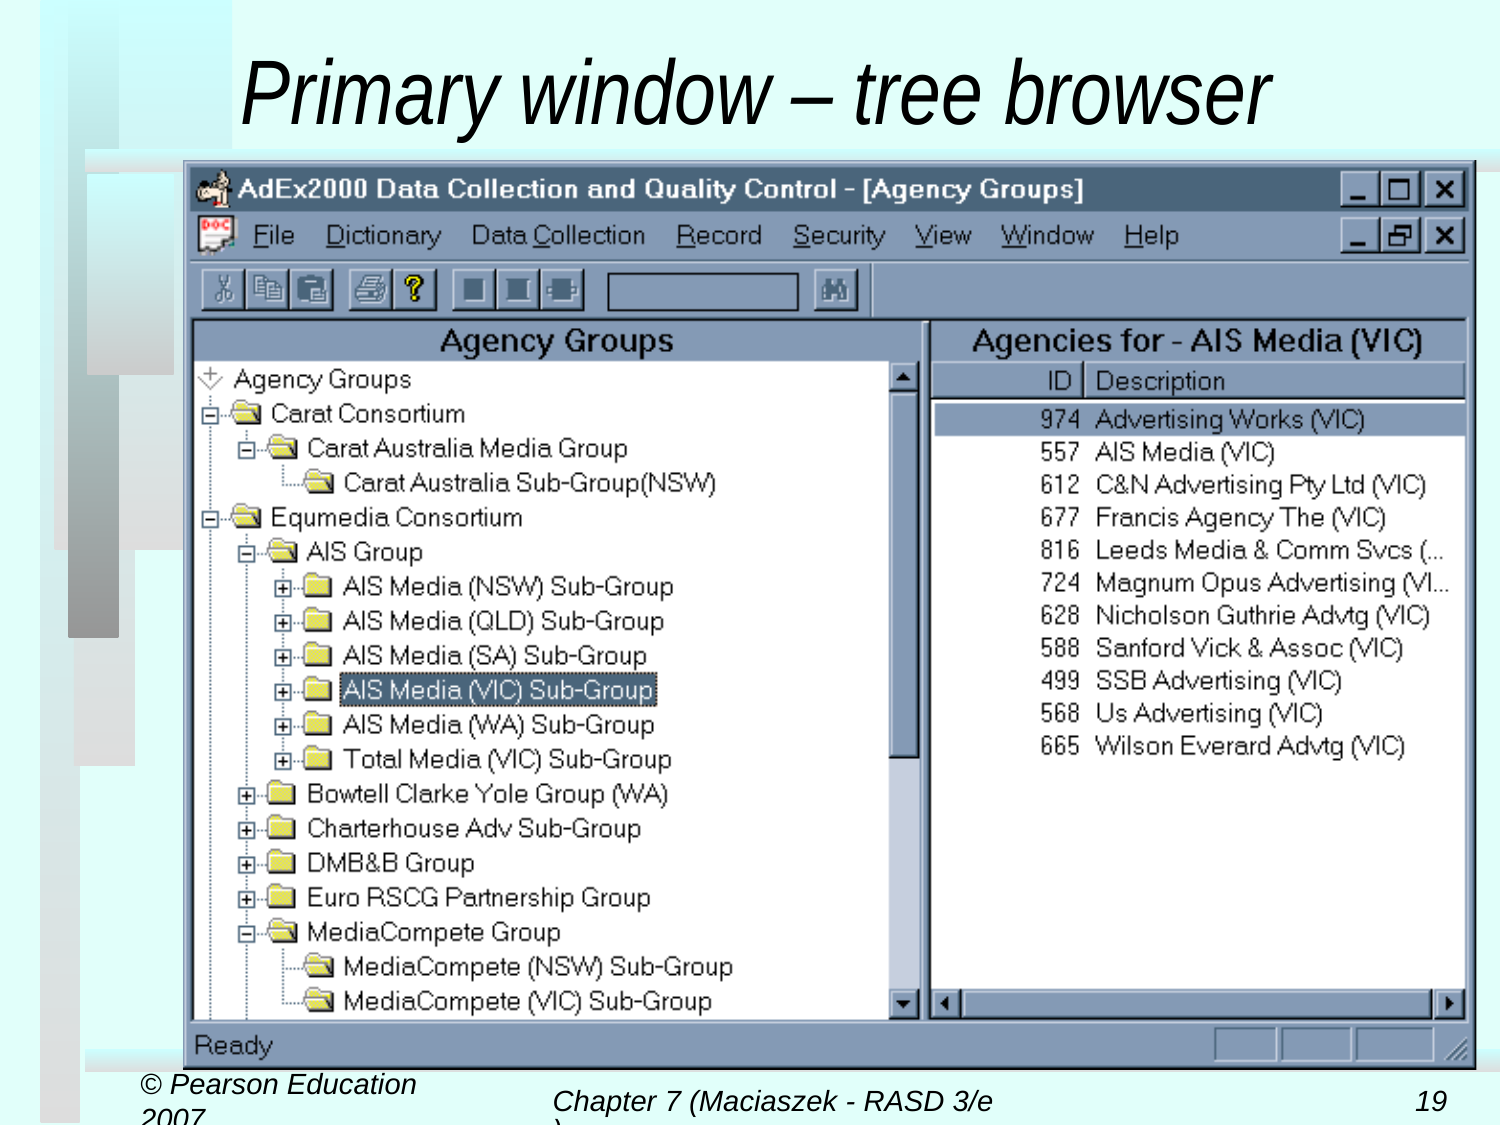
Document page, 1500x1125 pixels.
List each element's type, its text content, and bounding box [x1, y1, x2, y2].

title Primary window – tree browser [225, 0, 1500, 150]
picture [183, 160, 1477, 1070]
slide_number © Pearson Education 2007 [125, 1074, 438, 1125]
slide_number 19 [1149, 1074, 1463, 1125]
footer Chapter 7 (Maciaszek - RASD 3/e) [537, 1074, 1013, 1125]
